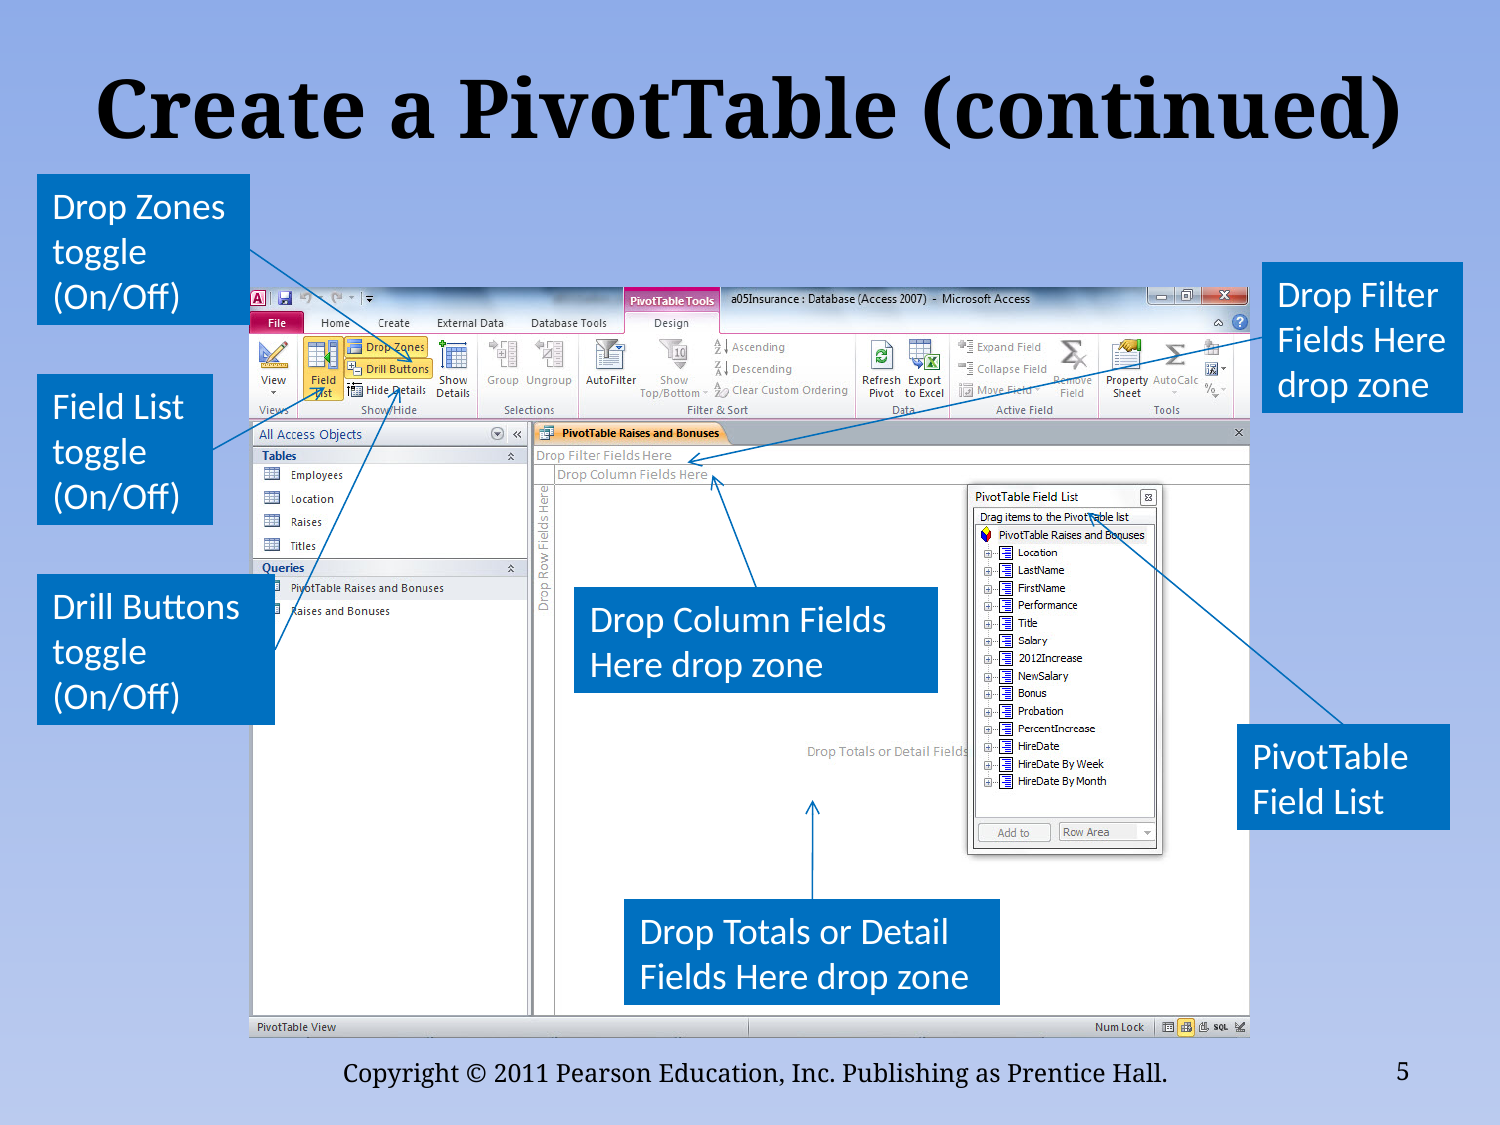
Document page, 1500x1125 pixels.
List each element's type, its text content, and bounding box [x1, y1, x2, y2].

footer Copyright © 2011 Pearson Education, Inc. Publishing as Prentice Hall. [312, 1047, 1213, 1103]
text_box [677, 509, 791, 554]
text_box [249, 250, 413, 363]
text_box PivotTable Field List [1254, 724, 1450, 830]
slide_number 5 [1312, 1042, 1425, 1103]
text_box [274, 387, 401, 651]
text_box Drop Zones toggle (On/Off) [37, 174, 250, 325]
text_box Drop Filter Fields Here drop zone [1262, 262, 1463, 413]
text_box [212, 387, 272, 451]
text_box Field List toggle (On/Off) [37, 374, 213, 525]
title Create a PivotTable (continued) [75, 0, 1425, 213]
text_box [1109, 490, 1322, 748]
picture [249, 287, 1251, 1038]
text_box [687, 337, 1263, 463]
text_box Drill Buttons toggle (On/Off) [37, 574, 244, 725]
